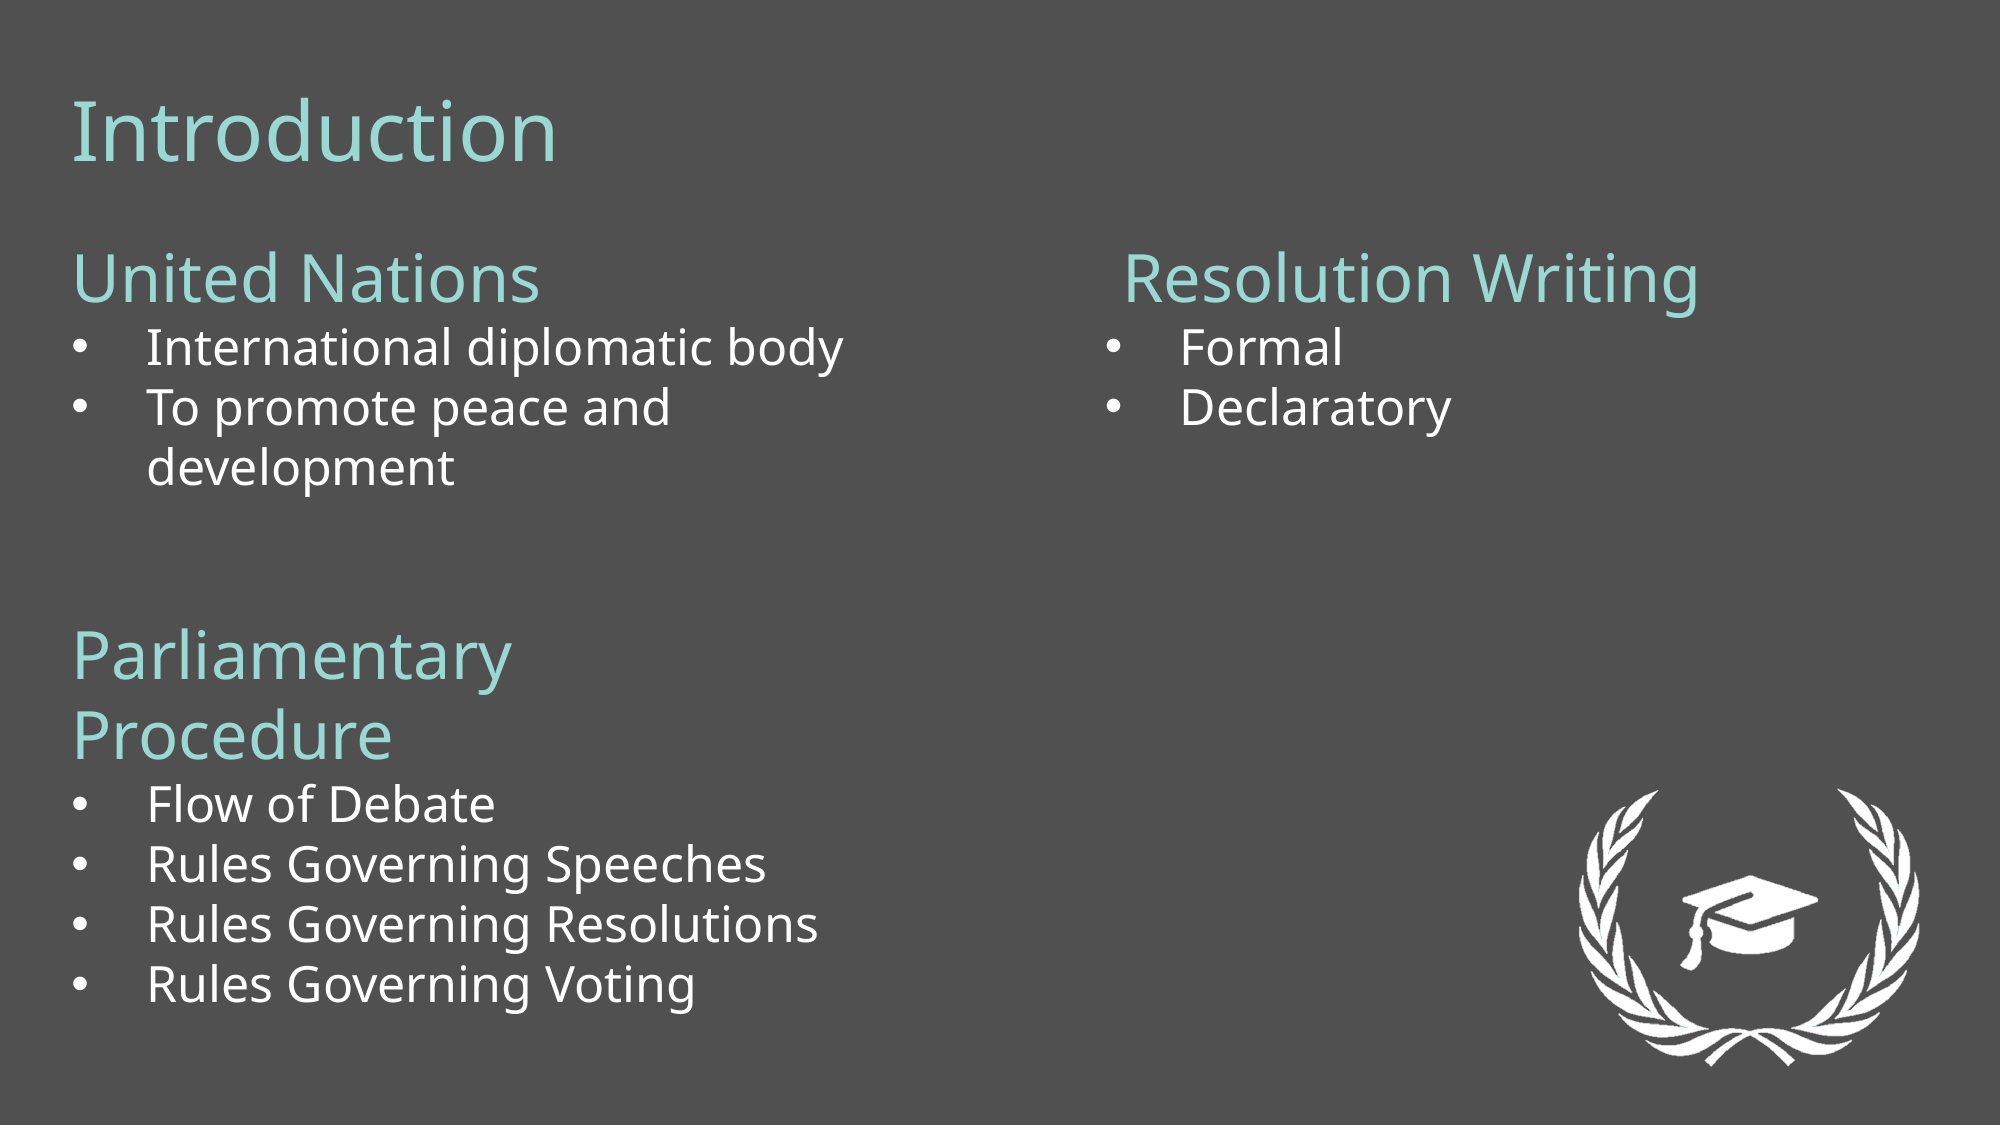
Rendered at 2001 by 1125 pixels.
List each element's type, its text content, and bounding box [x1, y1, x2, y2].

text_box Introduction [56, 70, 1519, 186]
text_box Resolution Writing Formal Declaratory [1090, 228, 1895, 444]
text_box United Nations International diplomatic body To promote peace and development [56, 228, 862, 564]
text_box Parliamentary Procedure Flow of Debate Rules Governing Speeches Rules Governing Resolutions Rules Governing Voting [56, 605, 862, 1021]
picture [1566, 744, 1927, 1105]
